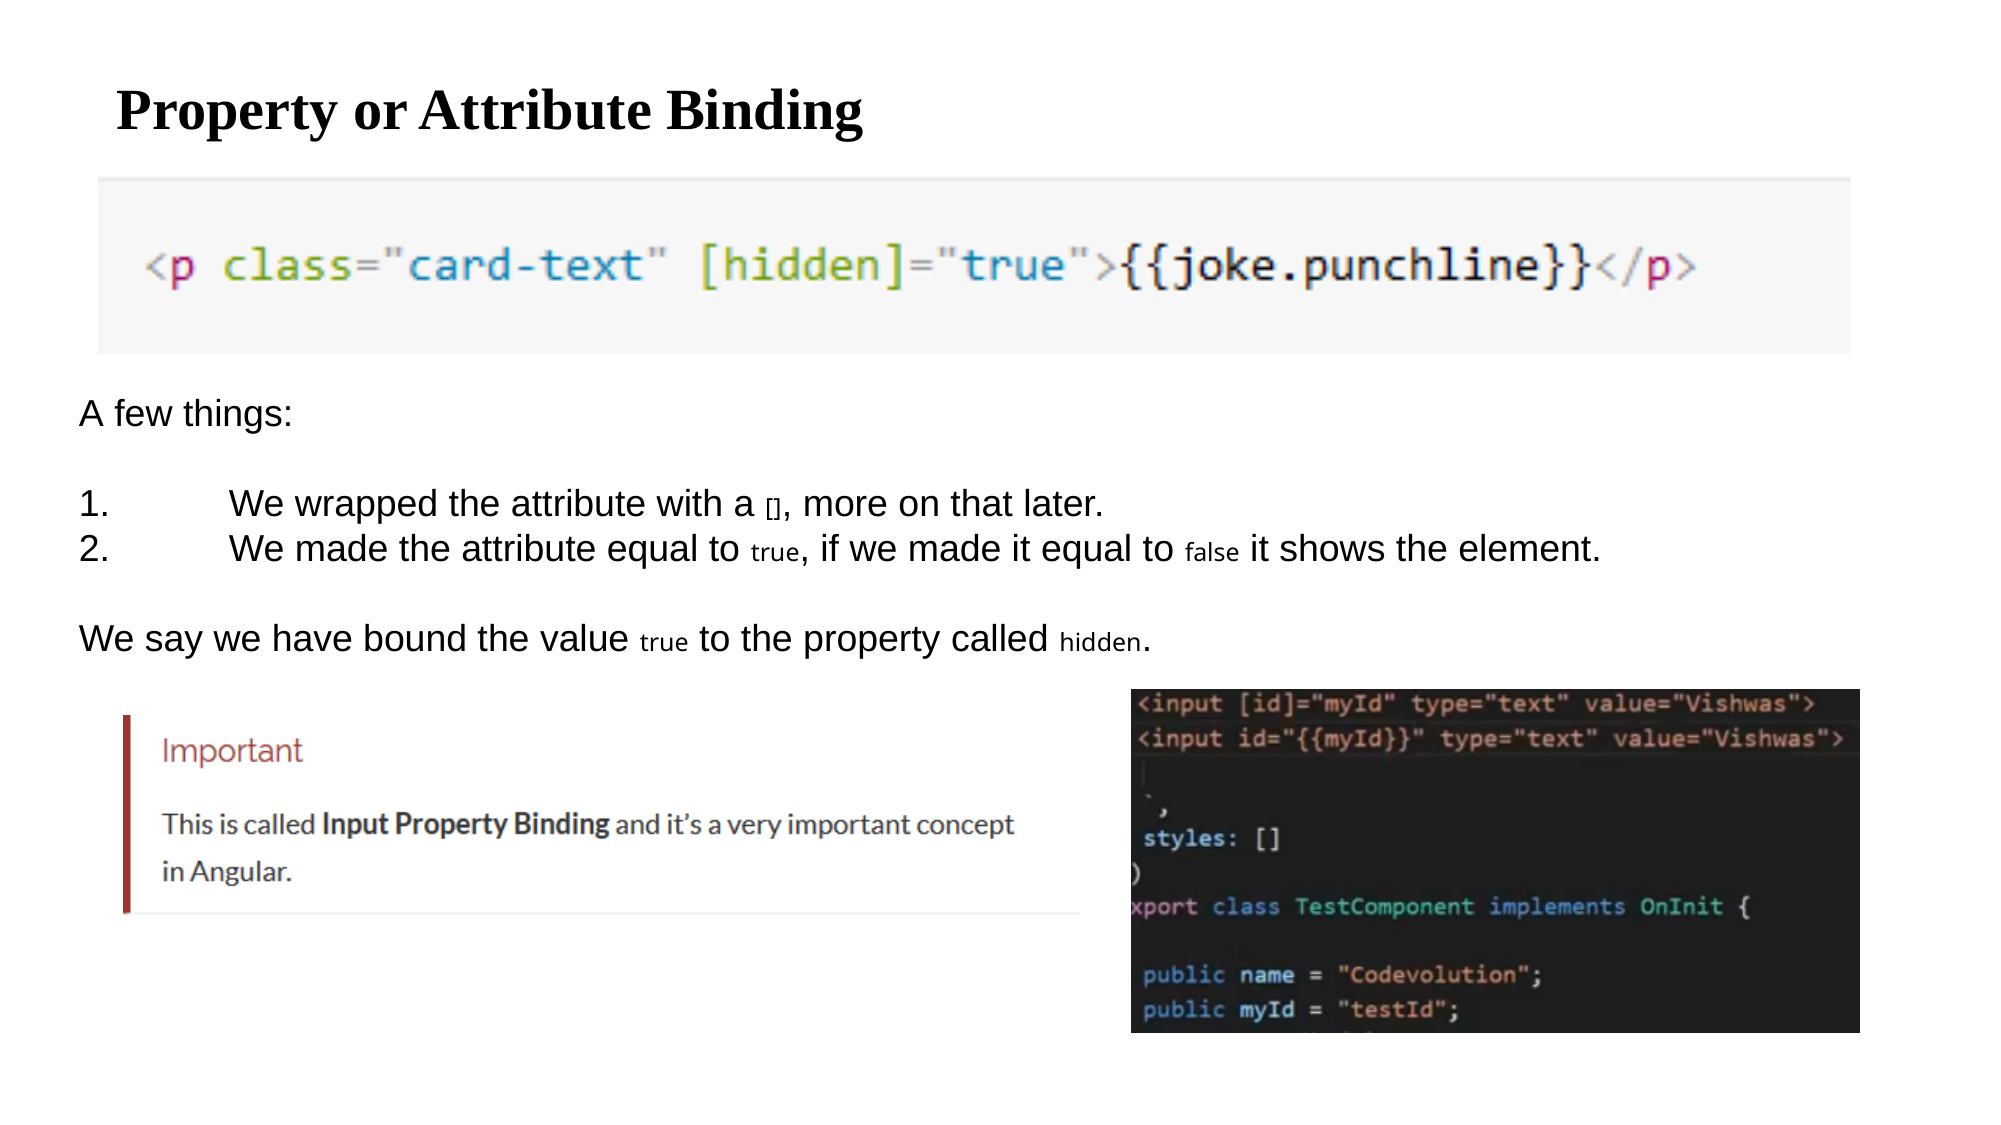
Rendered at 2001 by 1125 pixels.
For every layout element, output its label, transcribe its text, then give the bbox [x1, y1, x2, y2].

picture [1131, 689, 1860, 1033]
text_box Property or Attribute Binding [102, 59, 880, 149]
picture [123, 715, 1080, 916]
picture [97, 172, 1851, 354]
text_box A few things: 1. We wrapped the attribute with a [], more on that later. 2. We made the attribute equal to true, if we made it equal to false it shows the element. We say we have bound the value true to the property called hidden. [64, 381, 1617, 737]
